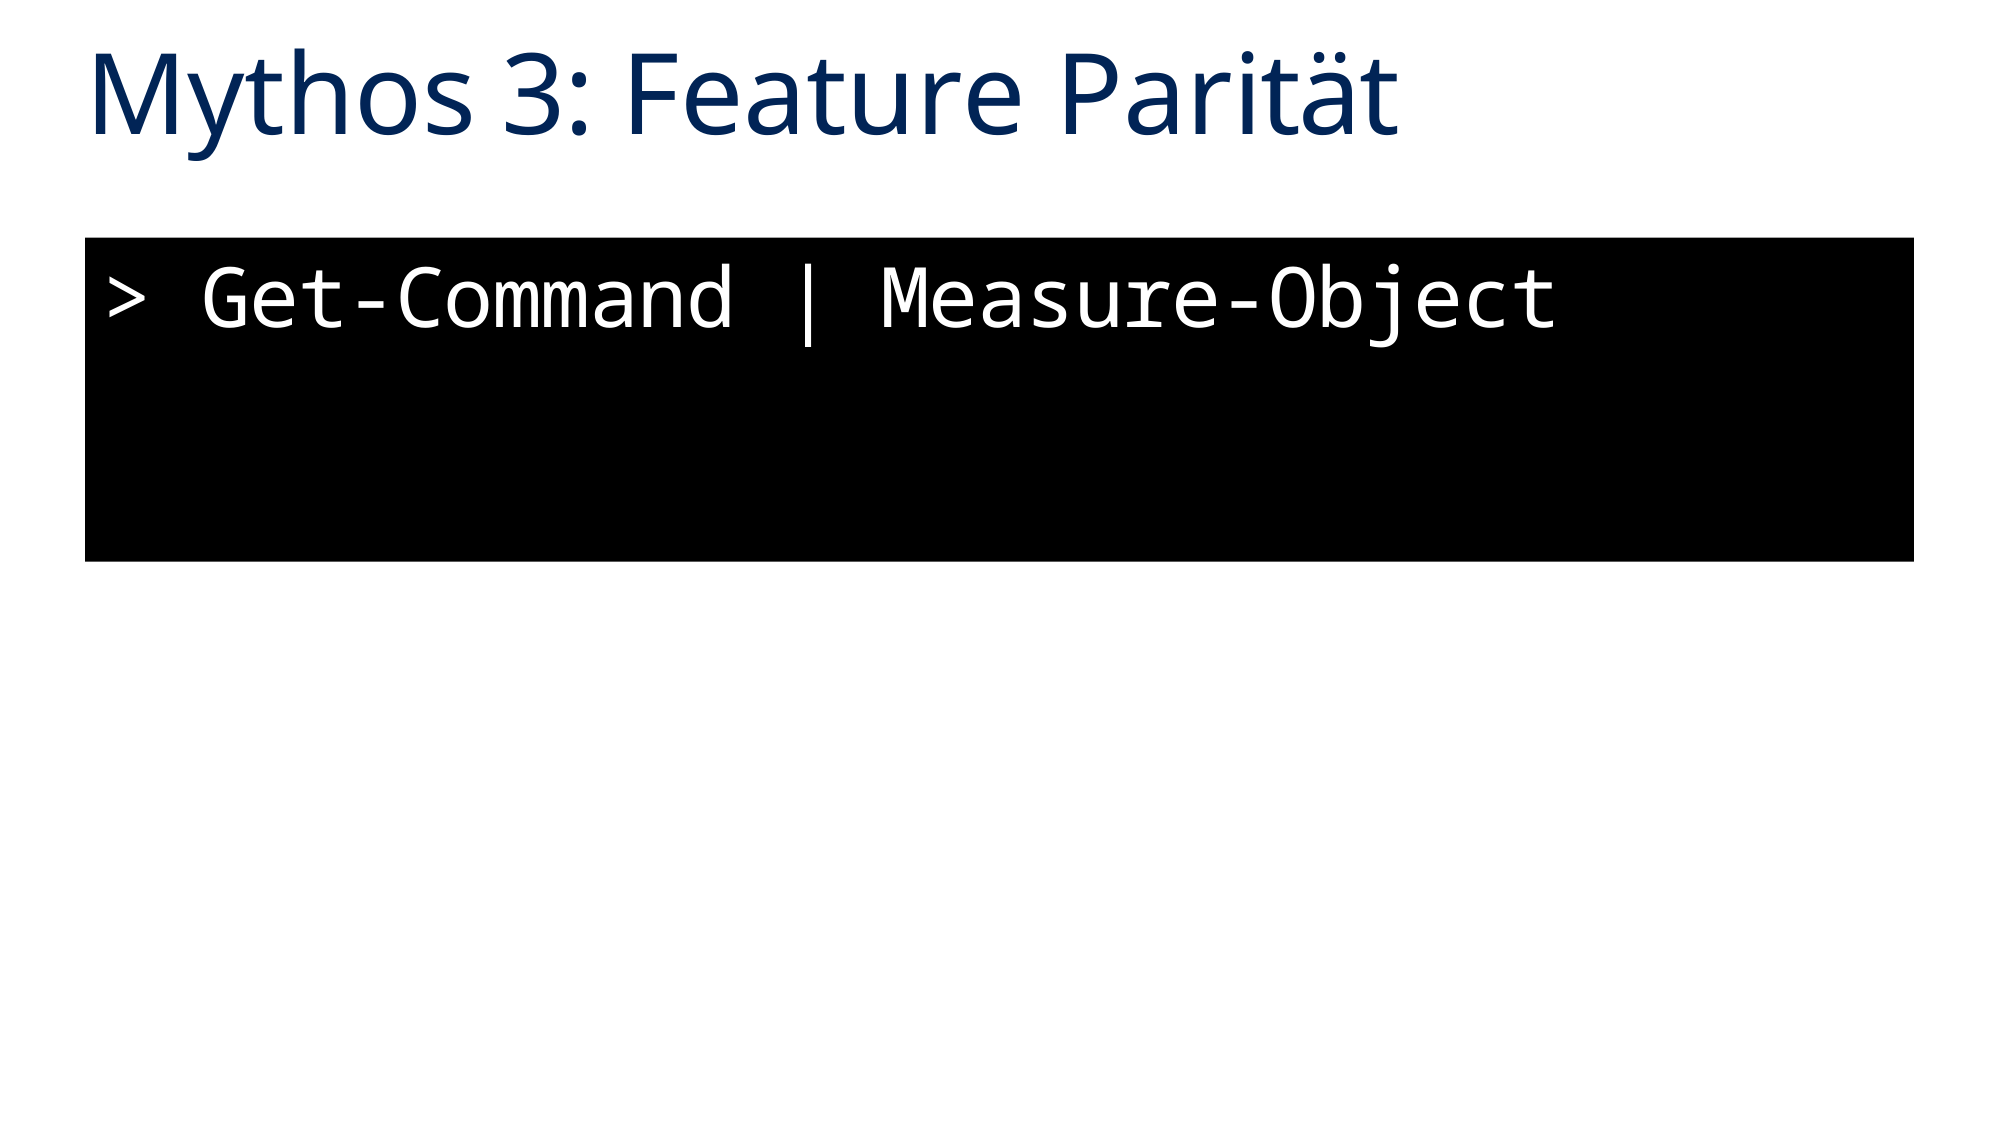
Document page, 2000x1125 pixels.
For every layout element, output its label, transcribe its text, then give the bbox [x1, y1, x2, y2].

list > Get-Command | Measure-Object [85, 237, 1914, 562]
title Mythos 3: Feature Parität [85, 37, 1914, 161]
